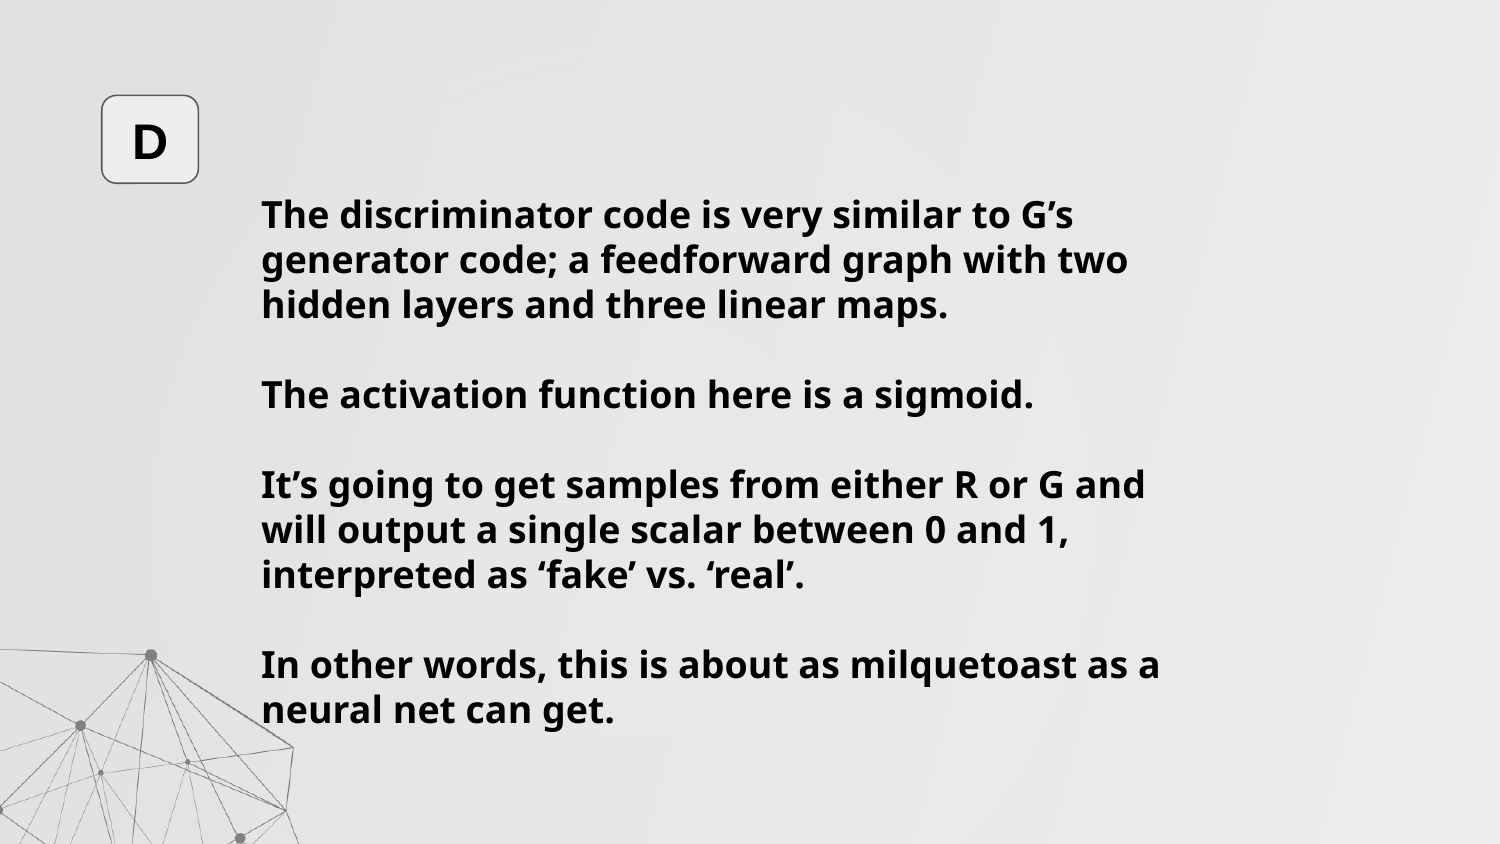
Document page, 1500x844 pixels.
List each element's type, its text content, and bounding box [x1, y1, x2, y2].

picture [0, 0, 1500, 844]
text_box D [101, 95, 199, 184]
text_box The discriminator code is very similar to G’s generator code; a feedforward graph with two hidden layers and three linear maps. The activation function here is a sigmoid. It’s going to get samples from either R or G and will output a single scalar between 0 and 1, interpreted as ‘fake’ vs. ‘real’. In other words, this is about as milquetoast as a neural net can get. [245, 175, 1188, 505]
